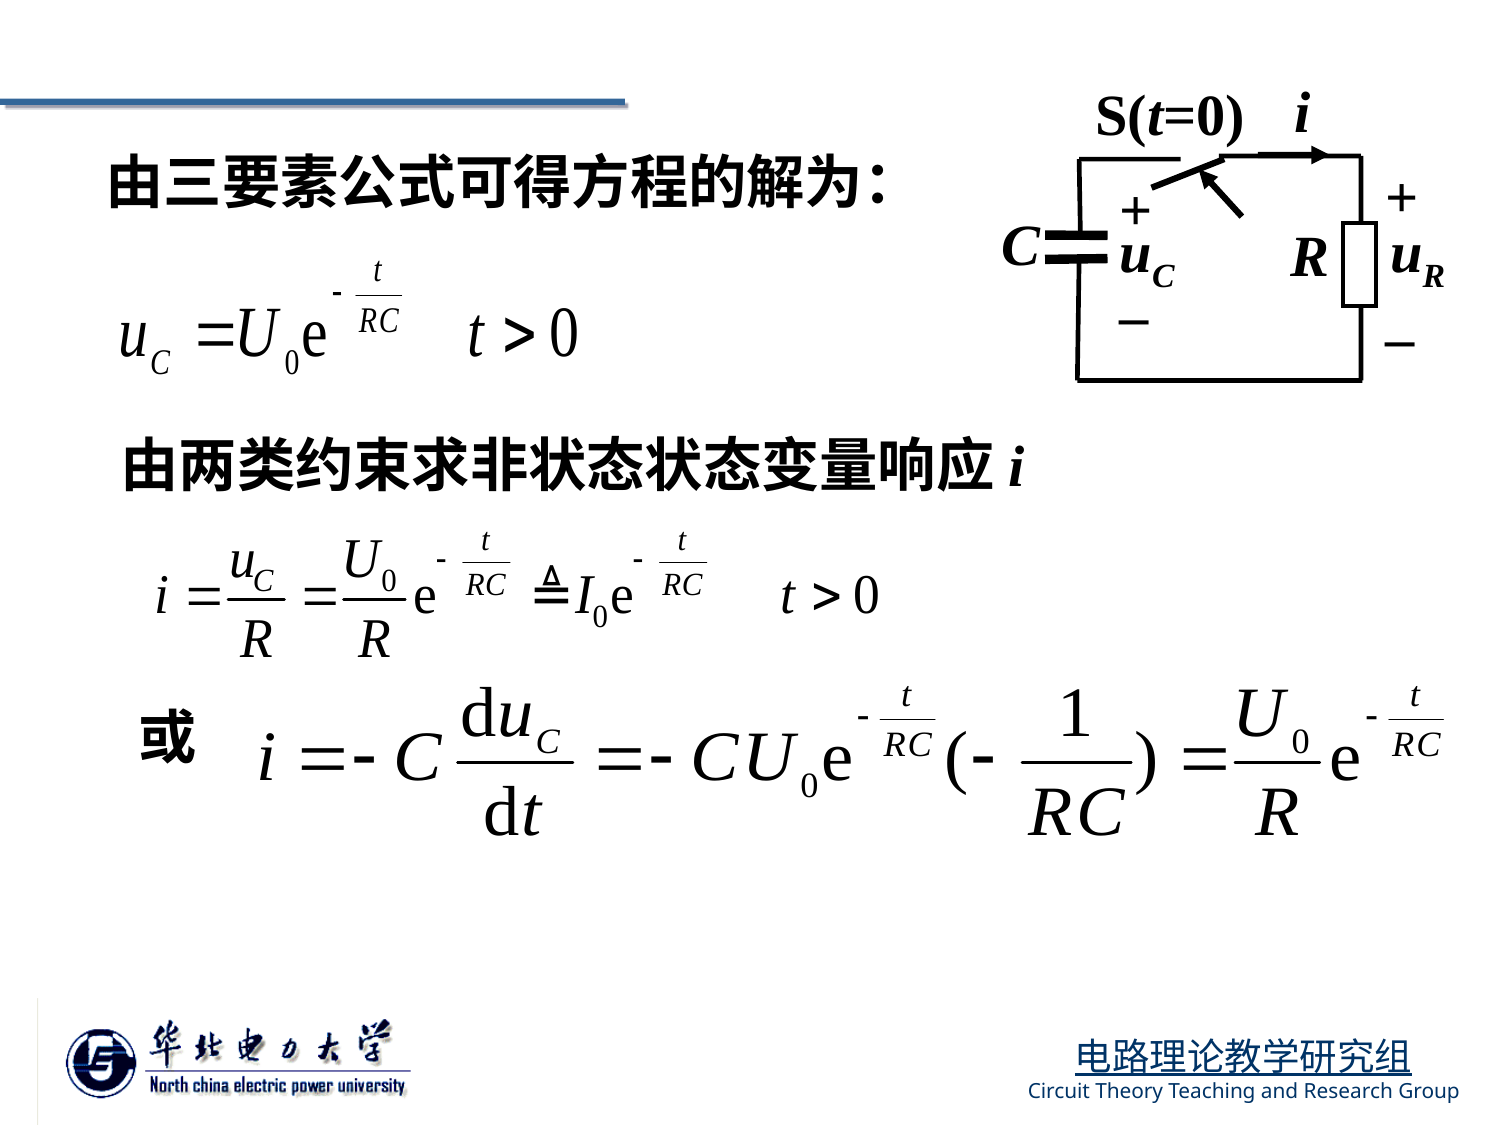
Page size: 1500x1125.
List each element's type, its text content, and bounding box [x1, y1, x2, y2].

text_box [147, 515, 890, 666]
text_box 由两类约束求非状态状态变量响应i [64, 420, 1081, 506]
picture [37, 997, 413, 1125]
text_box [112, 243, 585, 384]
text_box 或 [123, 692, 207, 778]
text_box 由三要素公式可得方程的解为： [90, 137, 937, 223]
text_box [230, 668, 1455, 848]
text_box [986, 66, 1463, 381]
